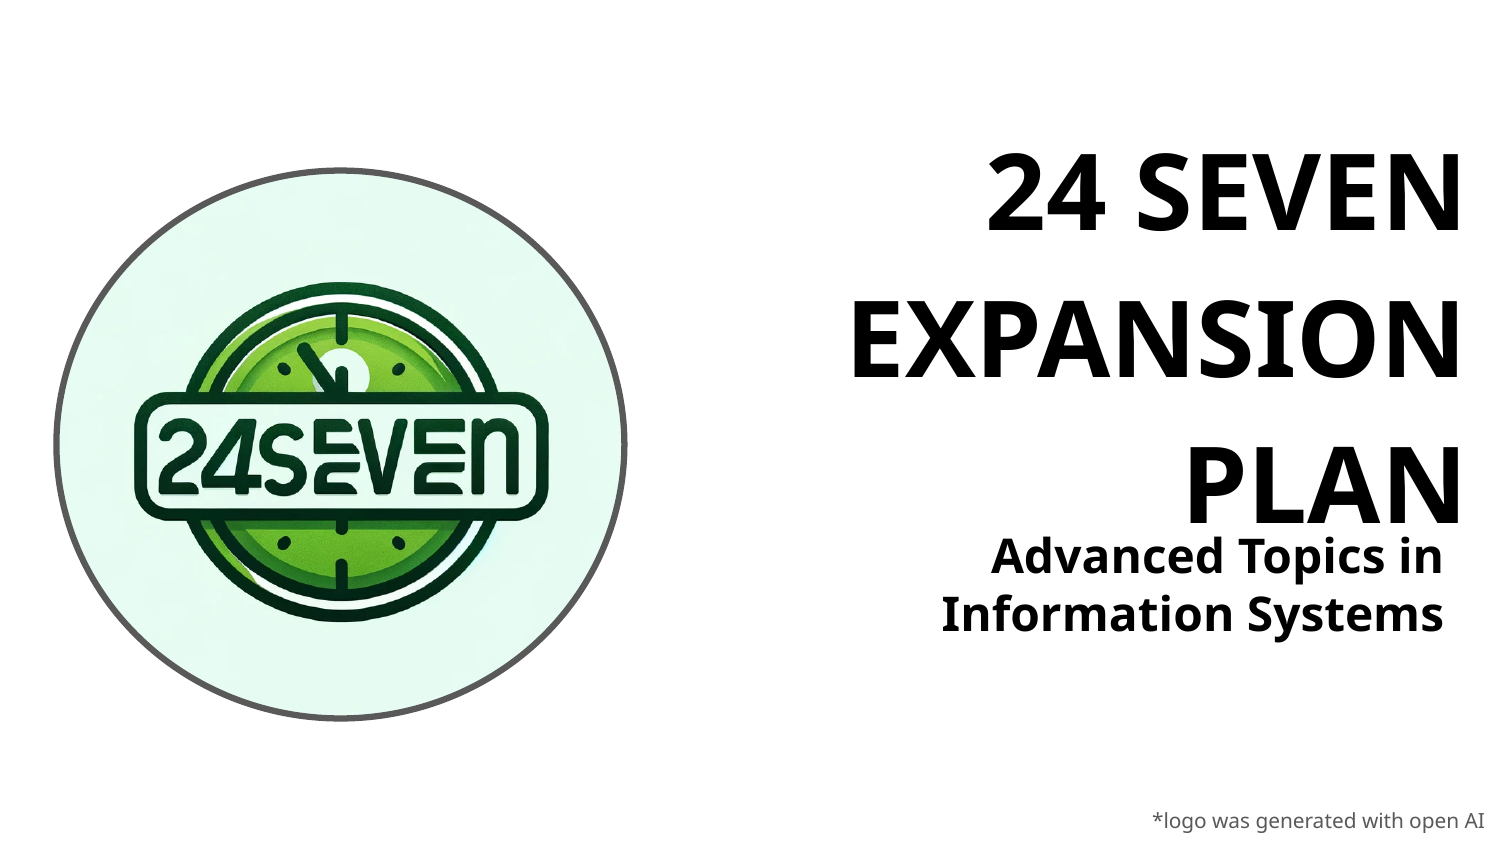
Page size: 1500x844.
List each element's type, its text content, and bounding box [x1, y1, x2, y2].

title 24 SEVEN EXPANSION PLAN [624, 90, 1483, 374]
subtitle Advanced Topics in Information Systems [718, 441, 1460, 725]
text_box *logo was generated with open AI [909, 793, 1500, 827]
picture [56, 170, 625, 719]
